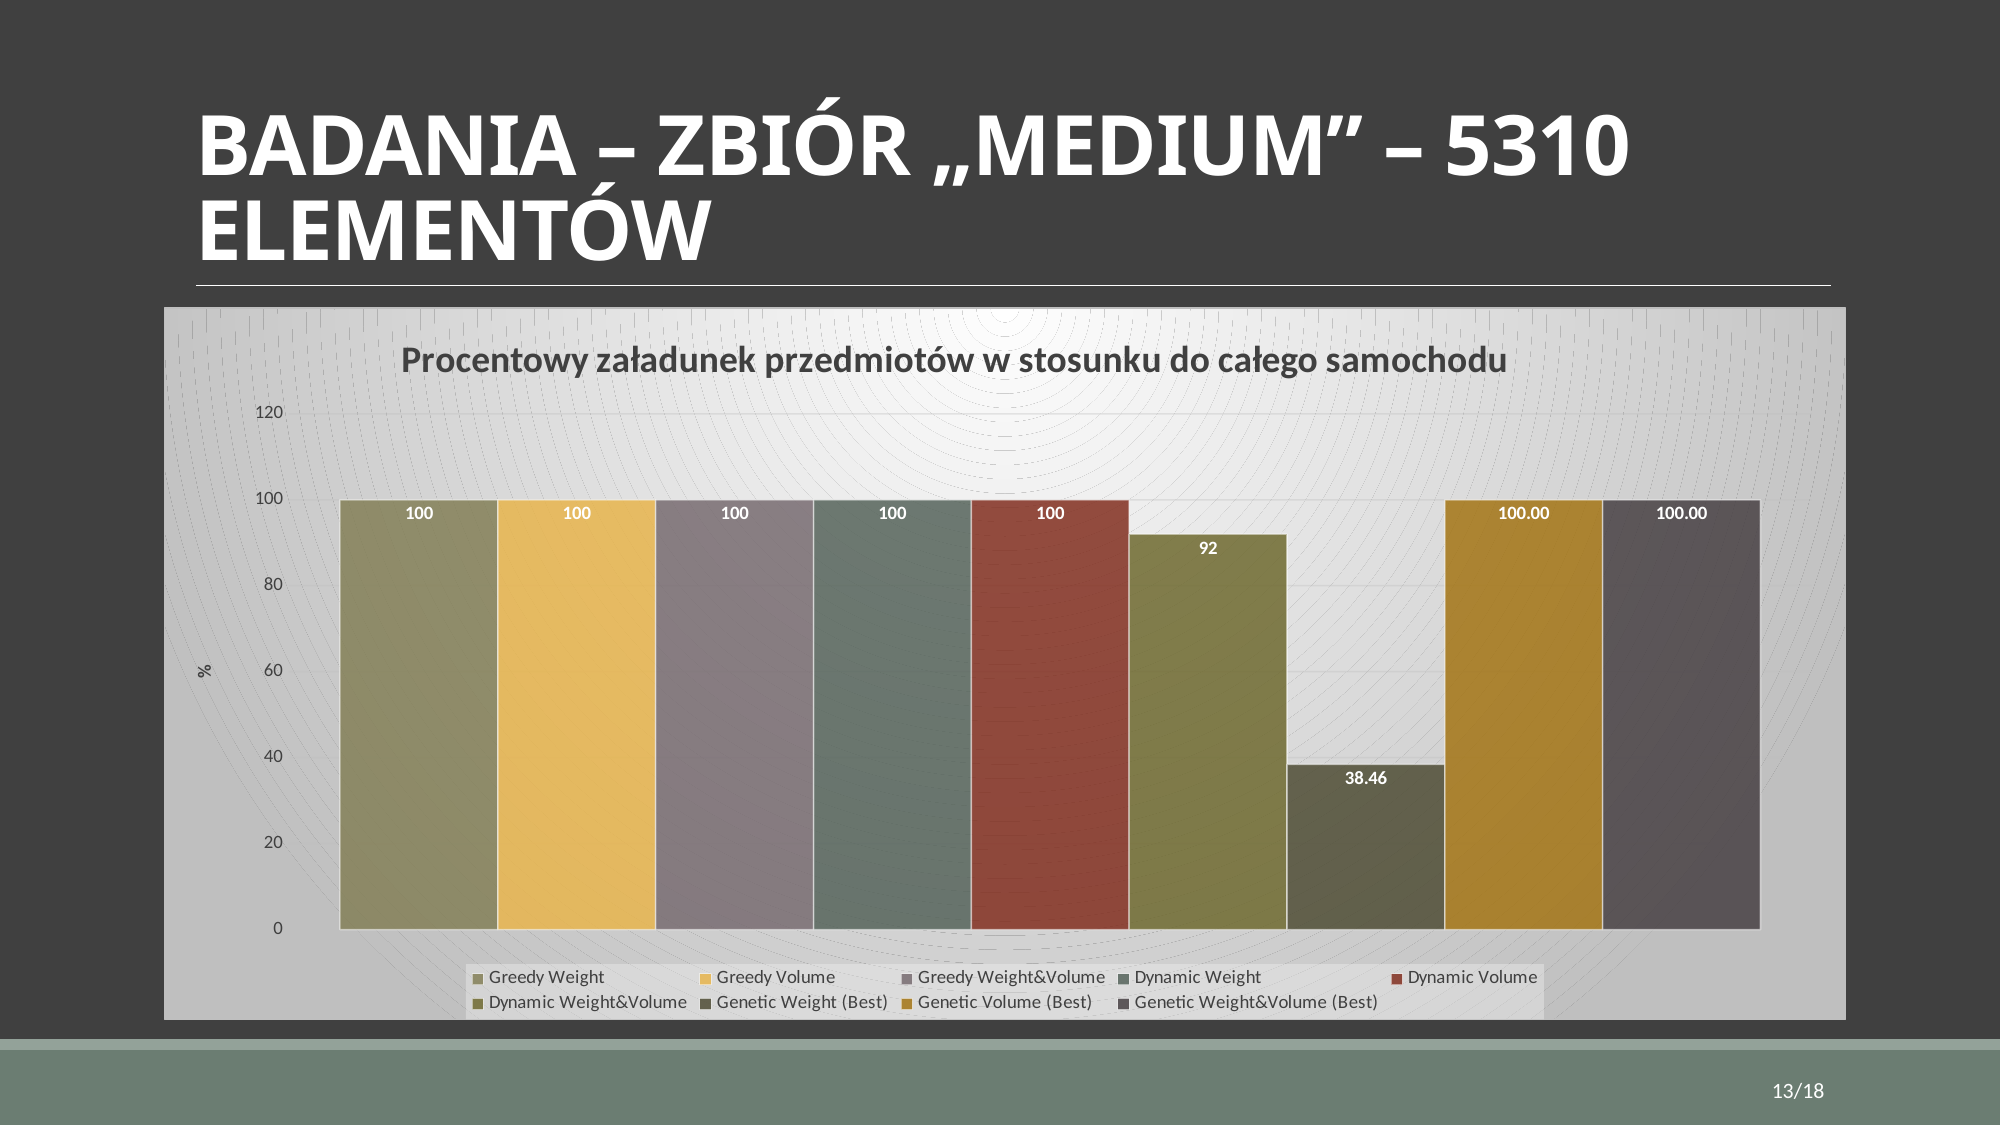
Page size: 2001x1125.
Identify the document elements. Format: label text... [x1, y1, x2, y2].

slide_number 13/18 [1624, 1059, 1840, 1120]
title BADANIA – ZBIÓR „MEDIUM” – 5310 ELEMENTÓW [180, 47, 1830, 285]
chart [163, 306, 1847, 1021]
